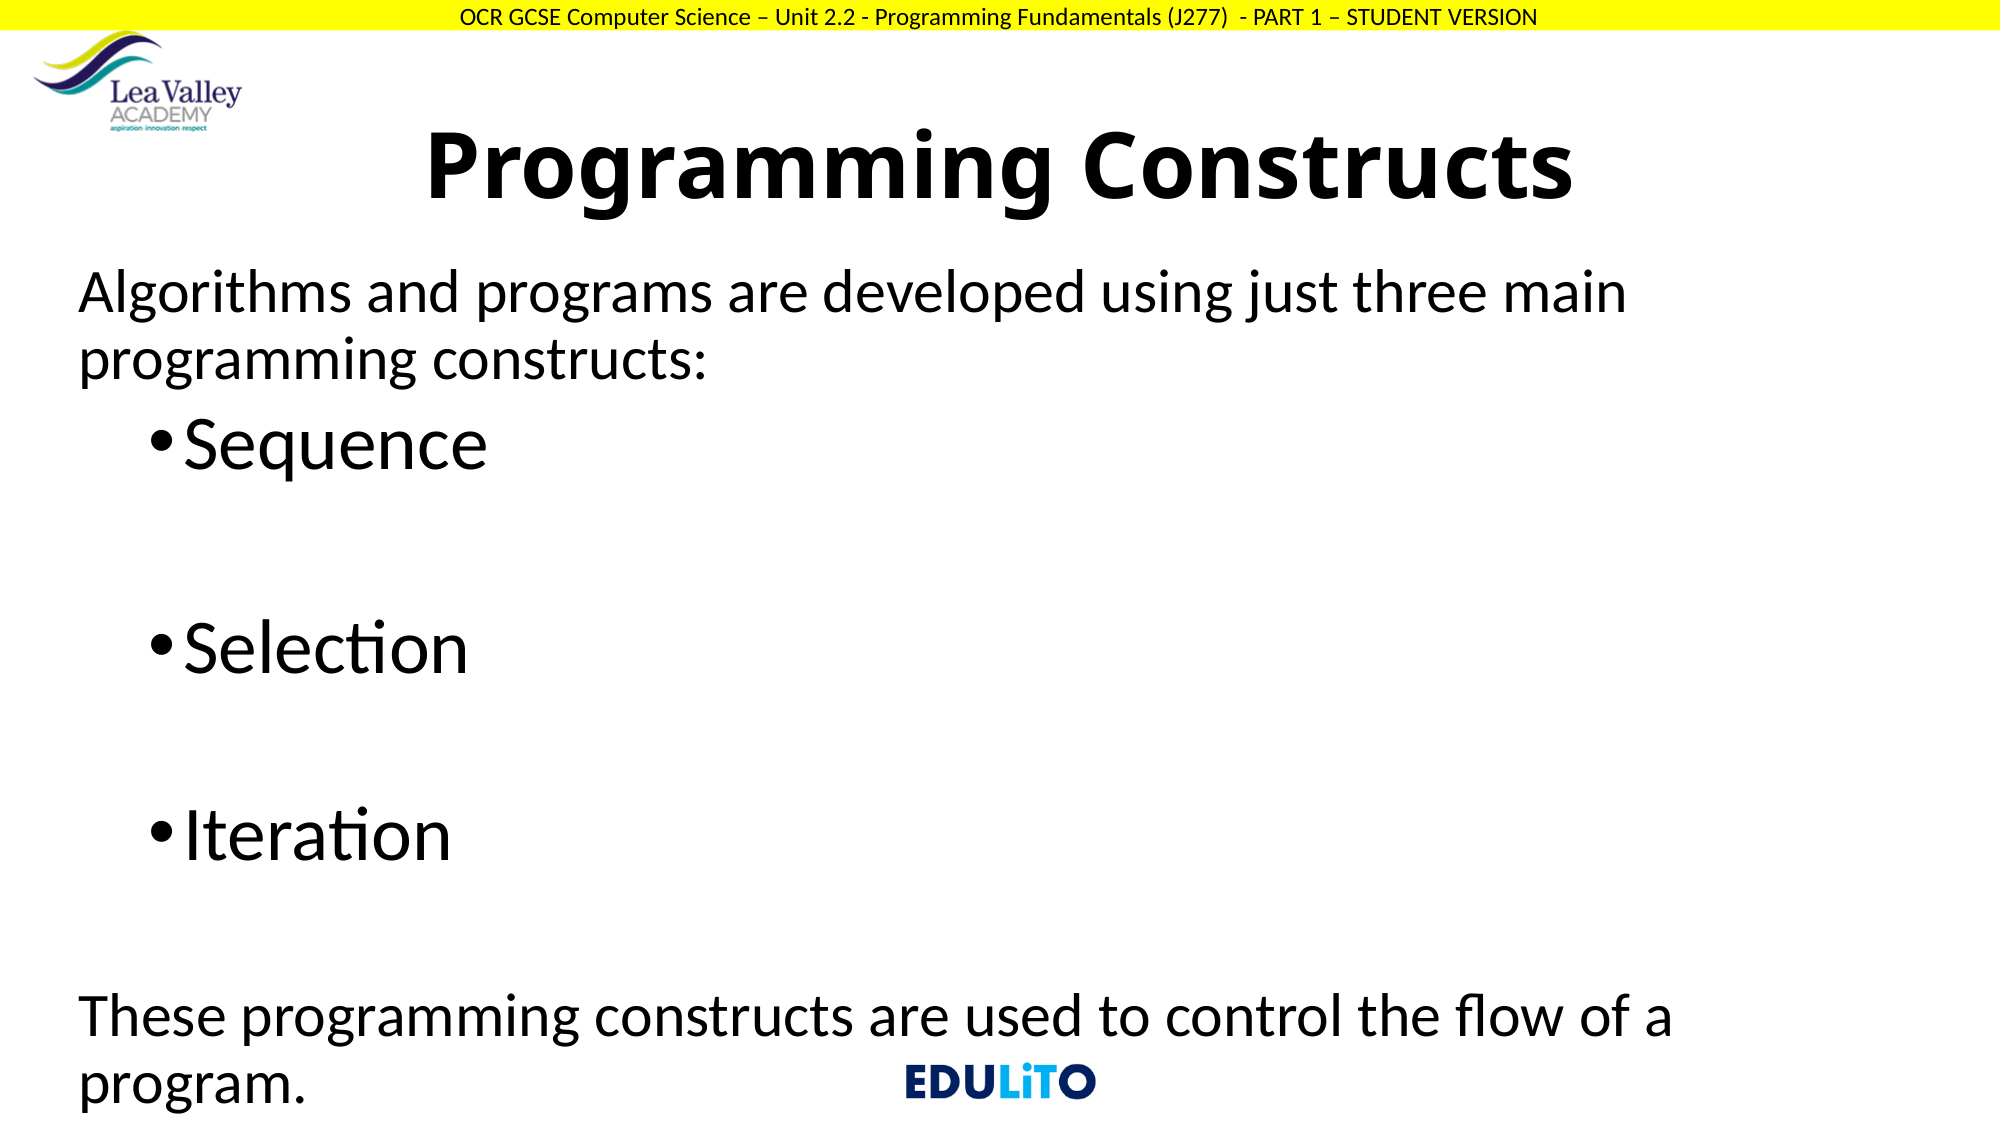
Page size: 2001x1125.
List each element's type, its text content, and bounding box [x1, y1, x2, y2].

list Algorithms and programs are developed using just three main programming constructs: Sequence Selection Iteration These programming constructs are used to control the flow of a program. [63, 251, 1929, 1125]
picture [32, 31, 243, 132]
title Programming Constructs [137, 59, 1863, 251]
